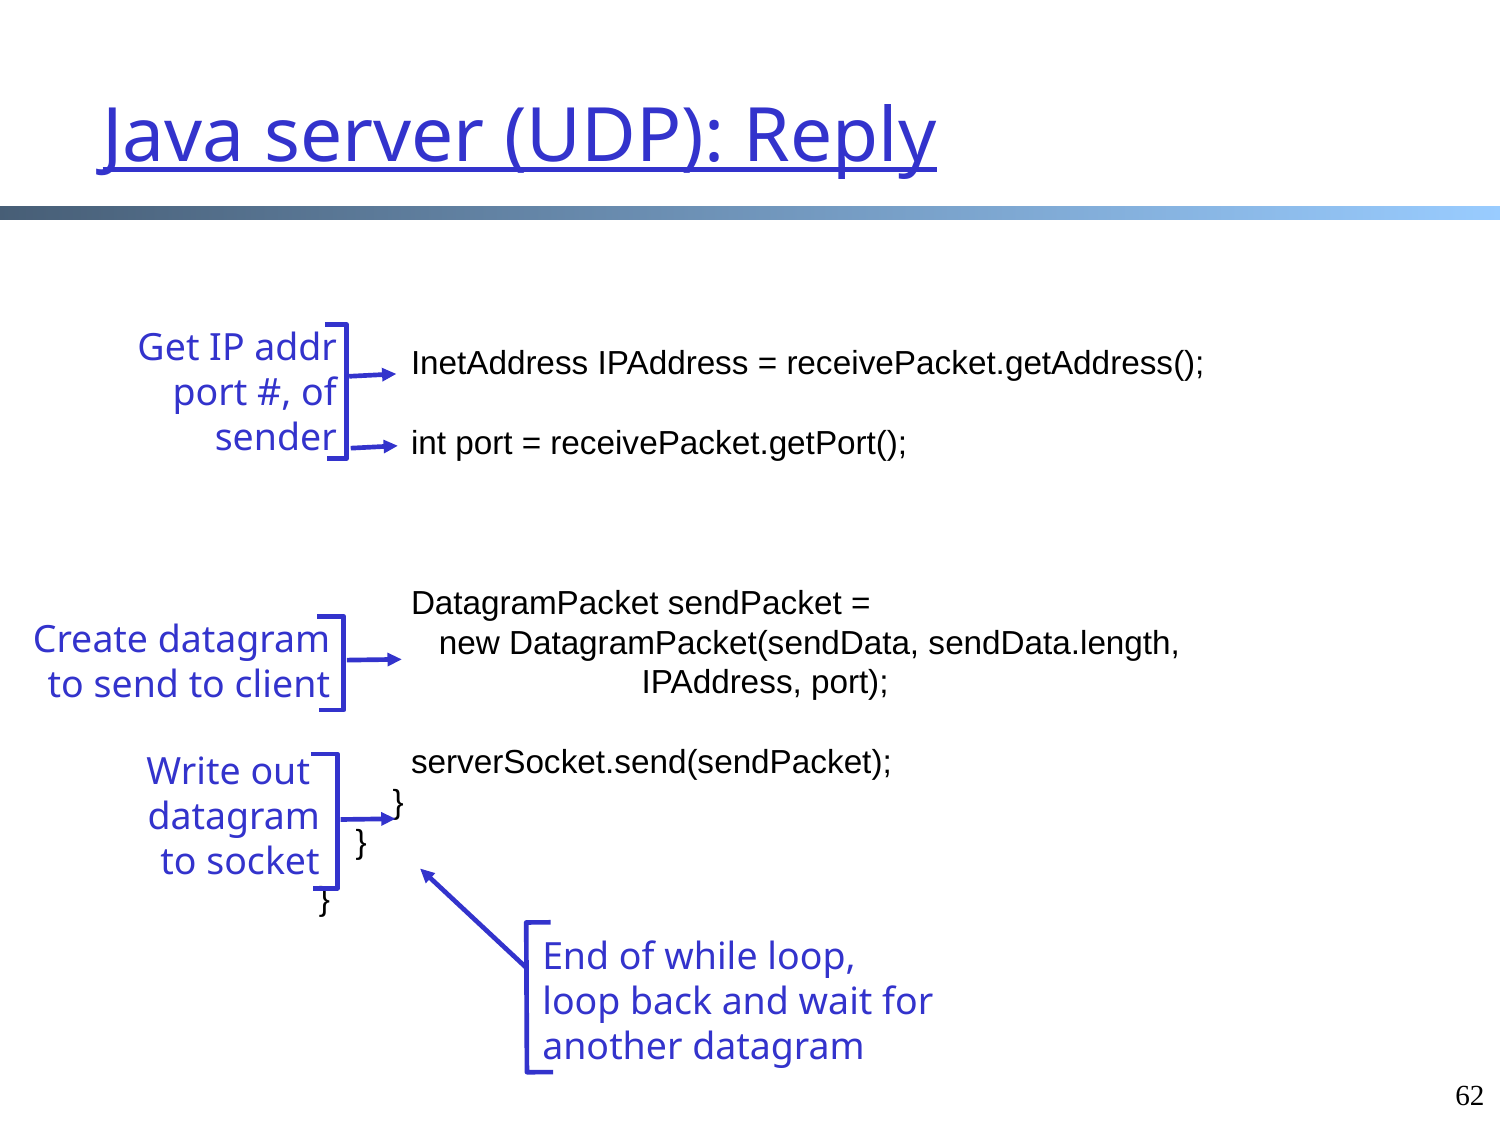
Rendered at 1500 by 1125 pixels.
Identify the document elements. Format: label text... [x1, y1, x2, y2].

text_box [310, 753, 338, 889]
text_box [324, 324, 347, 459]
text_box [317, 616, 344, 711]
title Java server (UDP): Reply [87, 37, 1363, 225]
text_box End of while loop, loop back and wait for another datagram [527, 924, 949, 1074]
text_box InetAddress IPAddress = receivePacket.getAddress(); int port = receivePacket.getPort(); DatagramPacket sendPacket = new DatagramPacket(sendData, sendData.length, IPAddress, port); serverSocket.send(sendPacket); } } } [303, 254, 1231, 928]
text_box Create datagram to send to client [18, 607, 346, 713]
text_box Get IP addr port #, of sender [8, 315, 352, 465]
text_box [346, 653, 402, 666]
text_box [349, 368, 397, 381]
text_box [350, 440, 398, 453]
text_box Write out datagram to socket [131, 739, 335, 890]
text_box [420, 868, 527, 968]
text_box [526, 922, 554, 1073]
text_box [340, 812, 396, 826]
slide_number 62 [1424, 1068, 1500, 1125]
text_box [1424, 207, 1428, 219]
